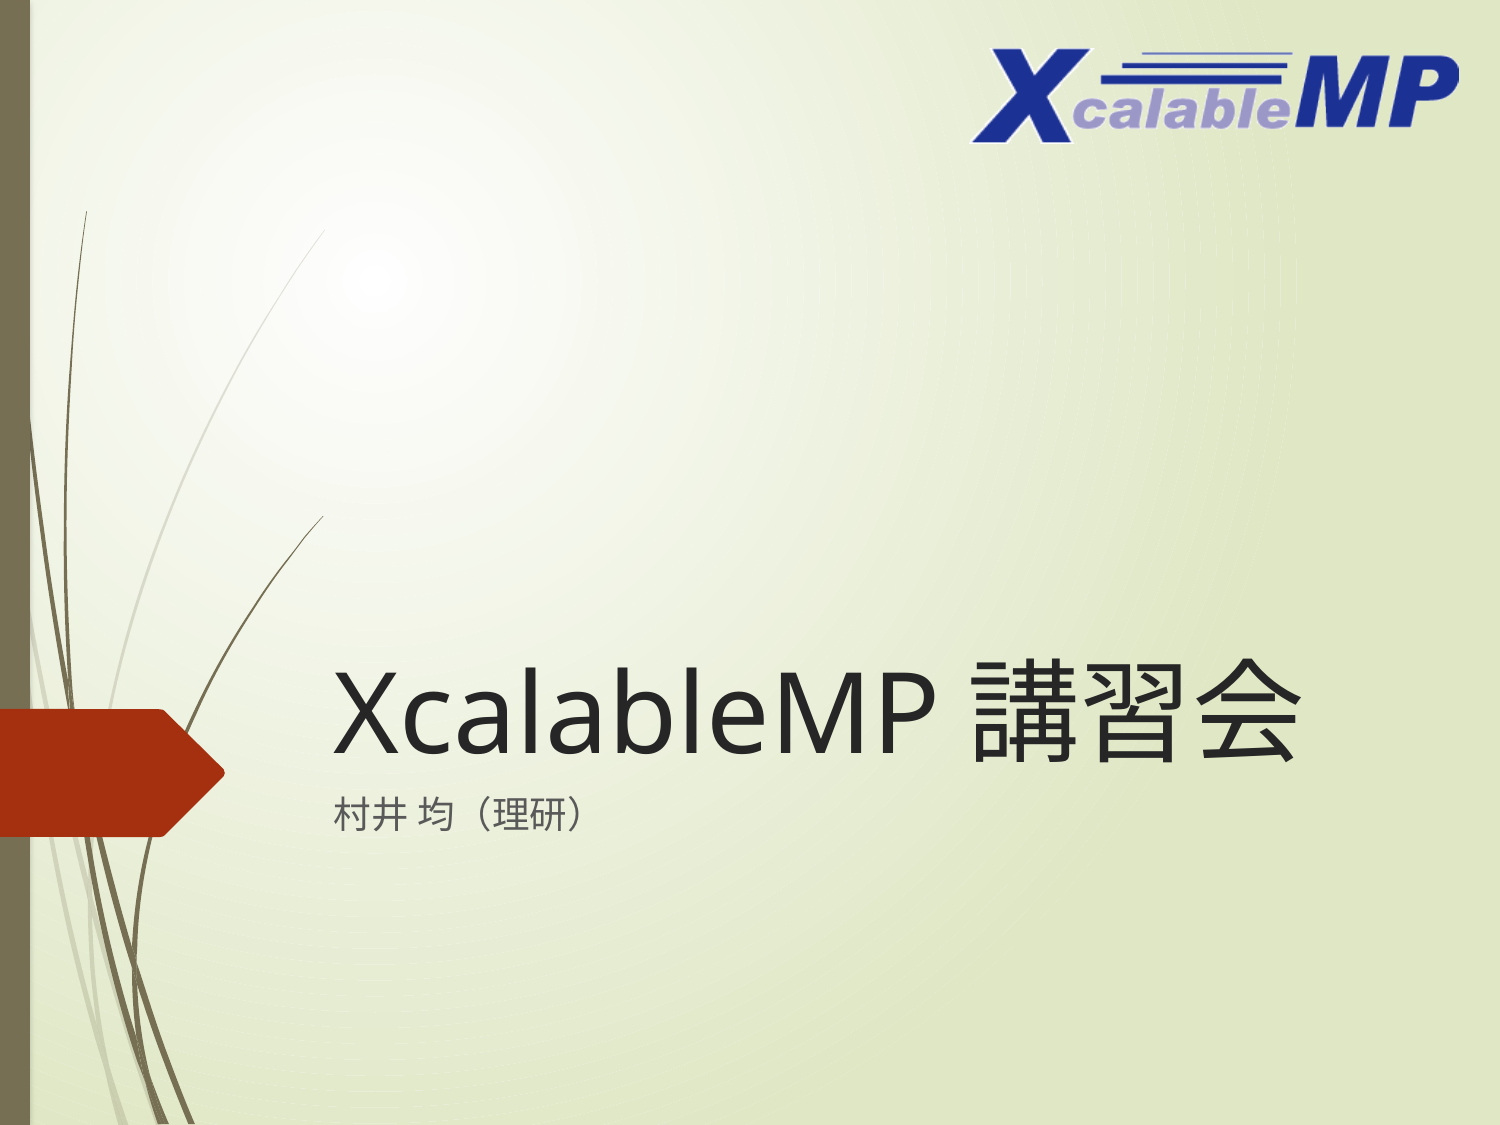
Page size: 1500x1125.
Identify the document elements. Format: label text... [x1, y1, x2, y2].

picture [969, 48, 1459, 145]
title XcalableMP講習会 [318, 412, 1402, 783]
subtitle 村井 均（理研） [318, 783, 1402, 969]
